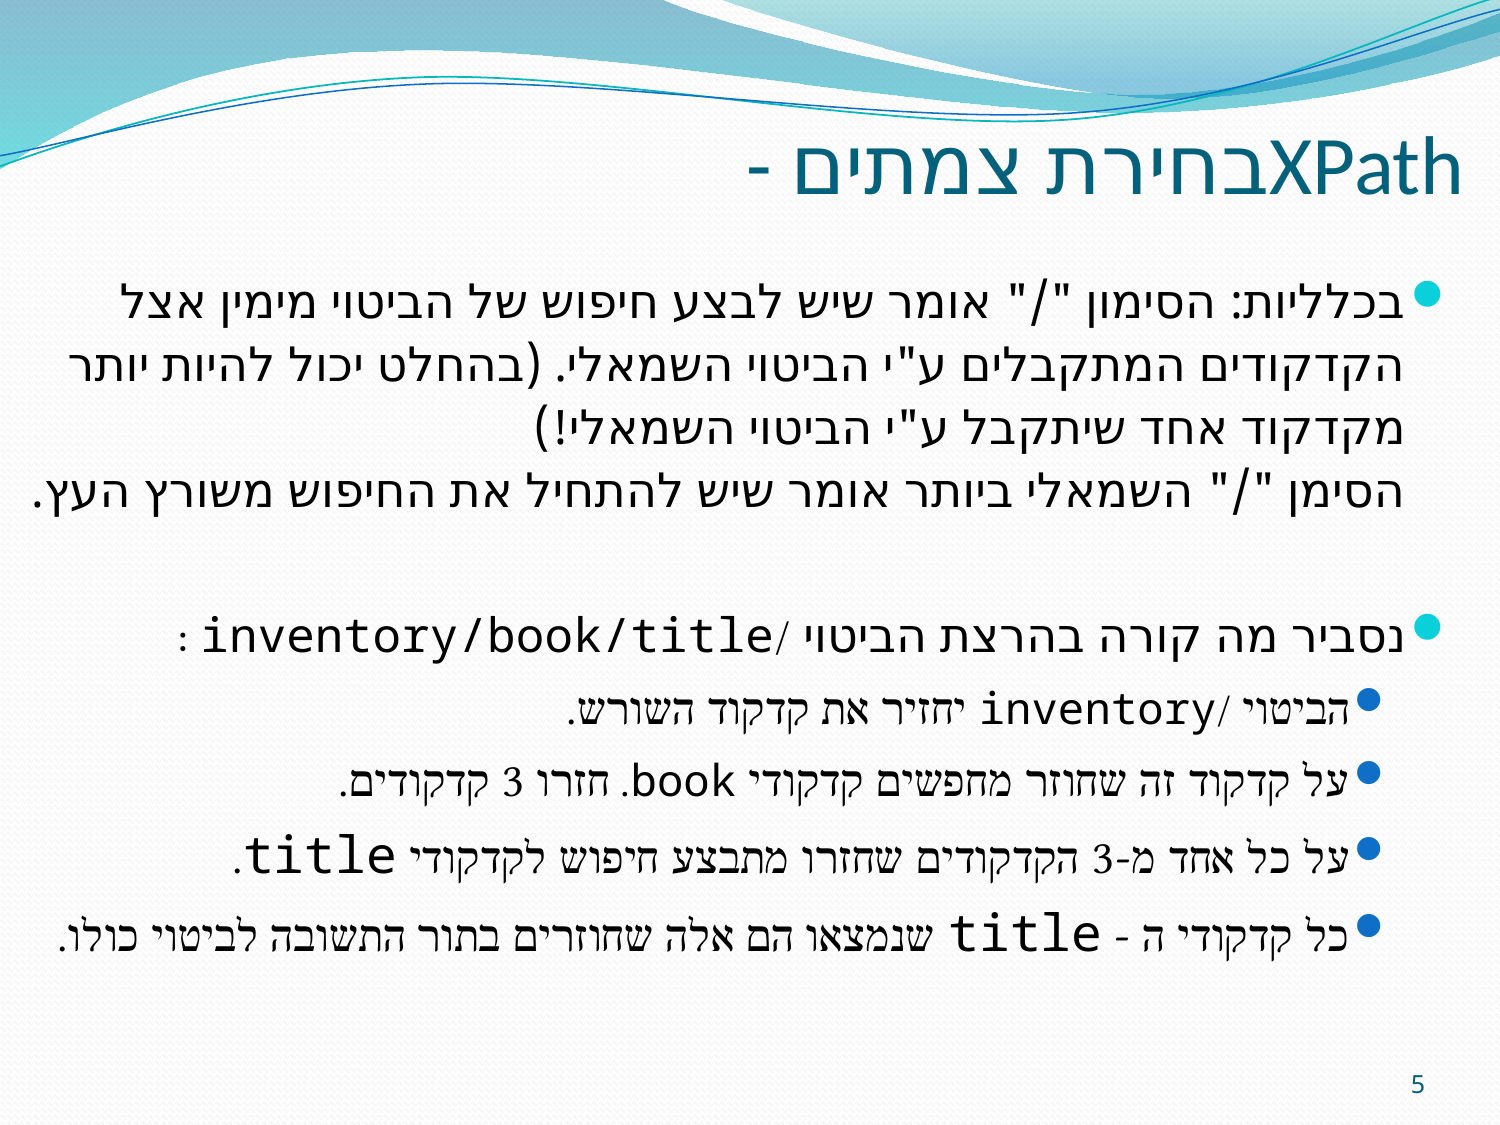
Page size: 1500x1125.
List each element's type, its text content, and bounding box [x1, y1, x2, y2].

slide_number 5 [1299, 1042, 1425, 1103]
title - בחירת צמתיםXPath [114, 23, 1465, 211]
list בכלליות: הסימון "/" אומר שיש לבצע חיפוש של הביטוי מימין אצל הקדקודים המתקבלים ע"י הביטוי השמאלי. (בהחלט יכול להיות יותר מקדקוד אחד שיתקבל ע"י הביטוי השמאלי!) הסימן "/" השמאלי ביותר אומר שיש להתחיל את החיפוש משורץ העץ. נסביר מה קורה בהרצת הביטוי /inventory/book/title : הביטוי /inventory יחזיר את קדקוד השורש. על קדקוד זה שחוזר מחפשים קדקודי book. חזרו 3 קדקודים. על כל אחד מ-3 הקדקודים שחזרו מתבצע חיפוש לקדקודי title. כל קדקודי ה - title שנמצאו הם אלה שחוזרים בתור התשובה לביטוי כולו. [0, 257, 1465, 1055]
